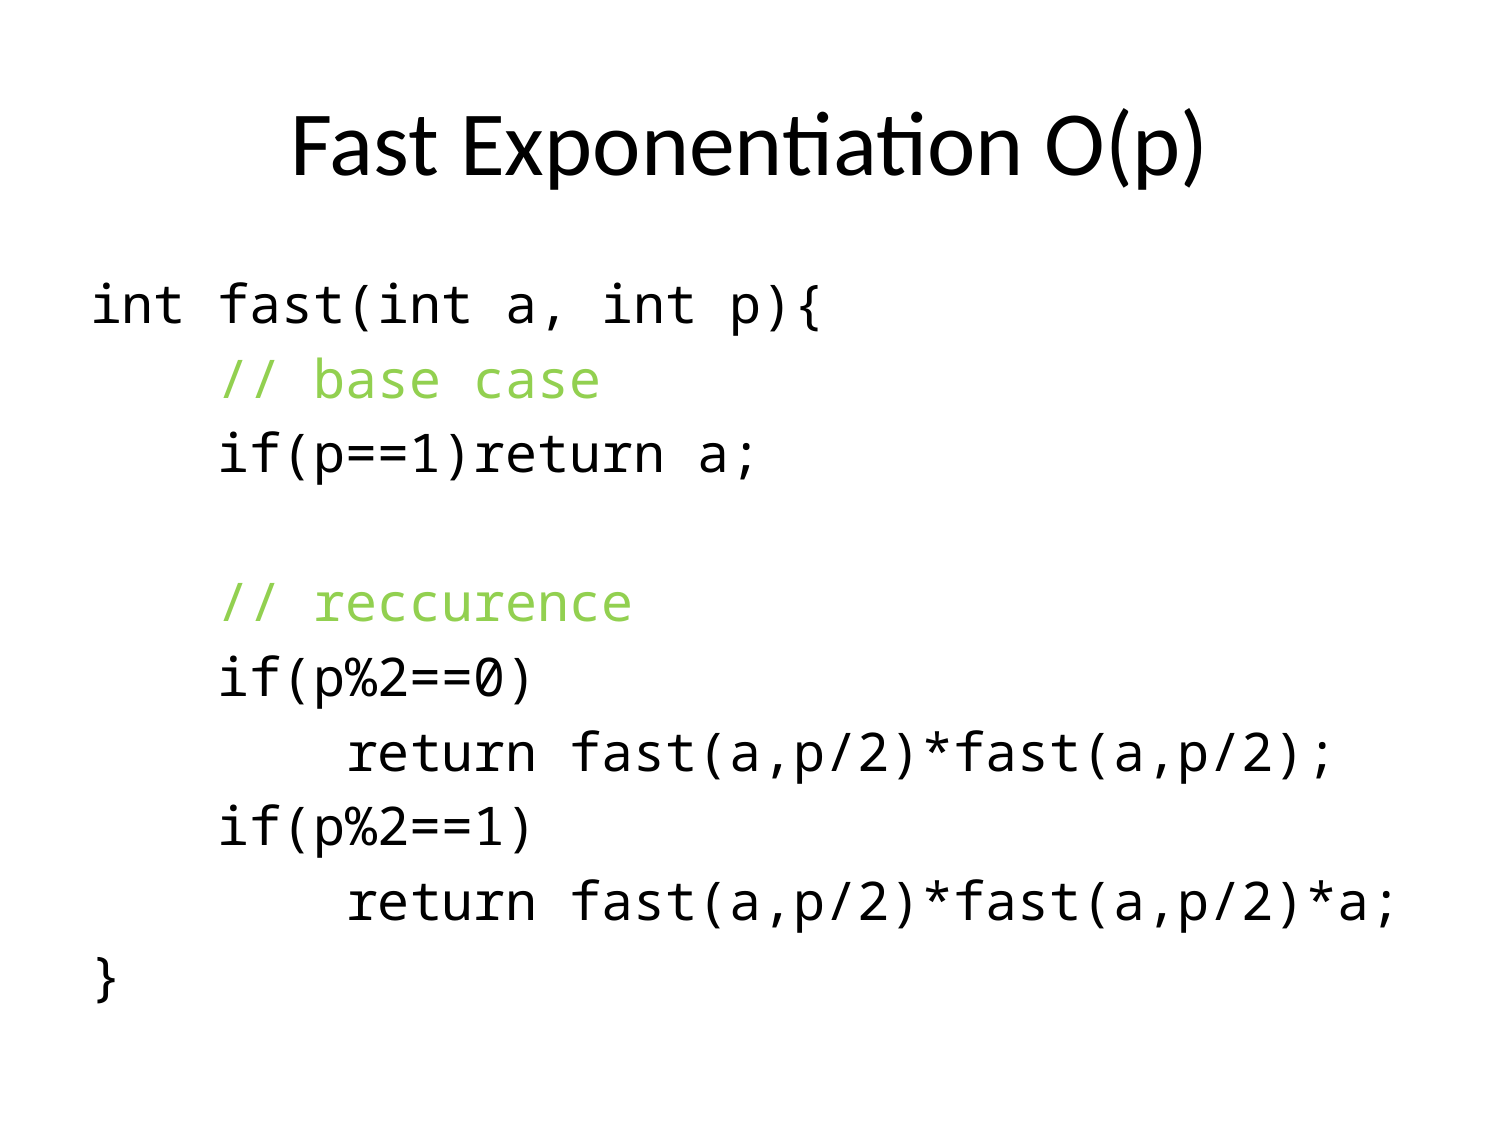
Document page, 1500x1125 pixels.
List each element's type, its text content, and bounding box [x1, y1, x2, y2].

title Fast Exponentiation O(p) [75, 45, 1425, 233]
list int fast(int a, int p){ // base case if(p==1)return a; // reccurence if(p%2==0) return fast(a,p/2)*fast(a,p/2); if(p%2==1) return fast(a,p/2)*fast(a,p/2)*a; } [75, 262, 1425, 1063]
